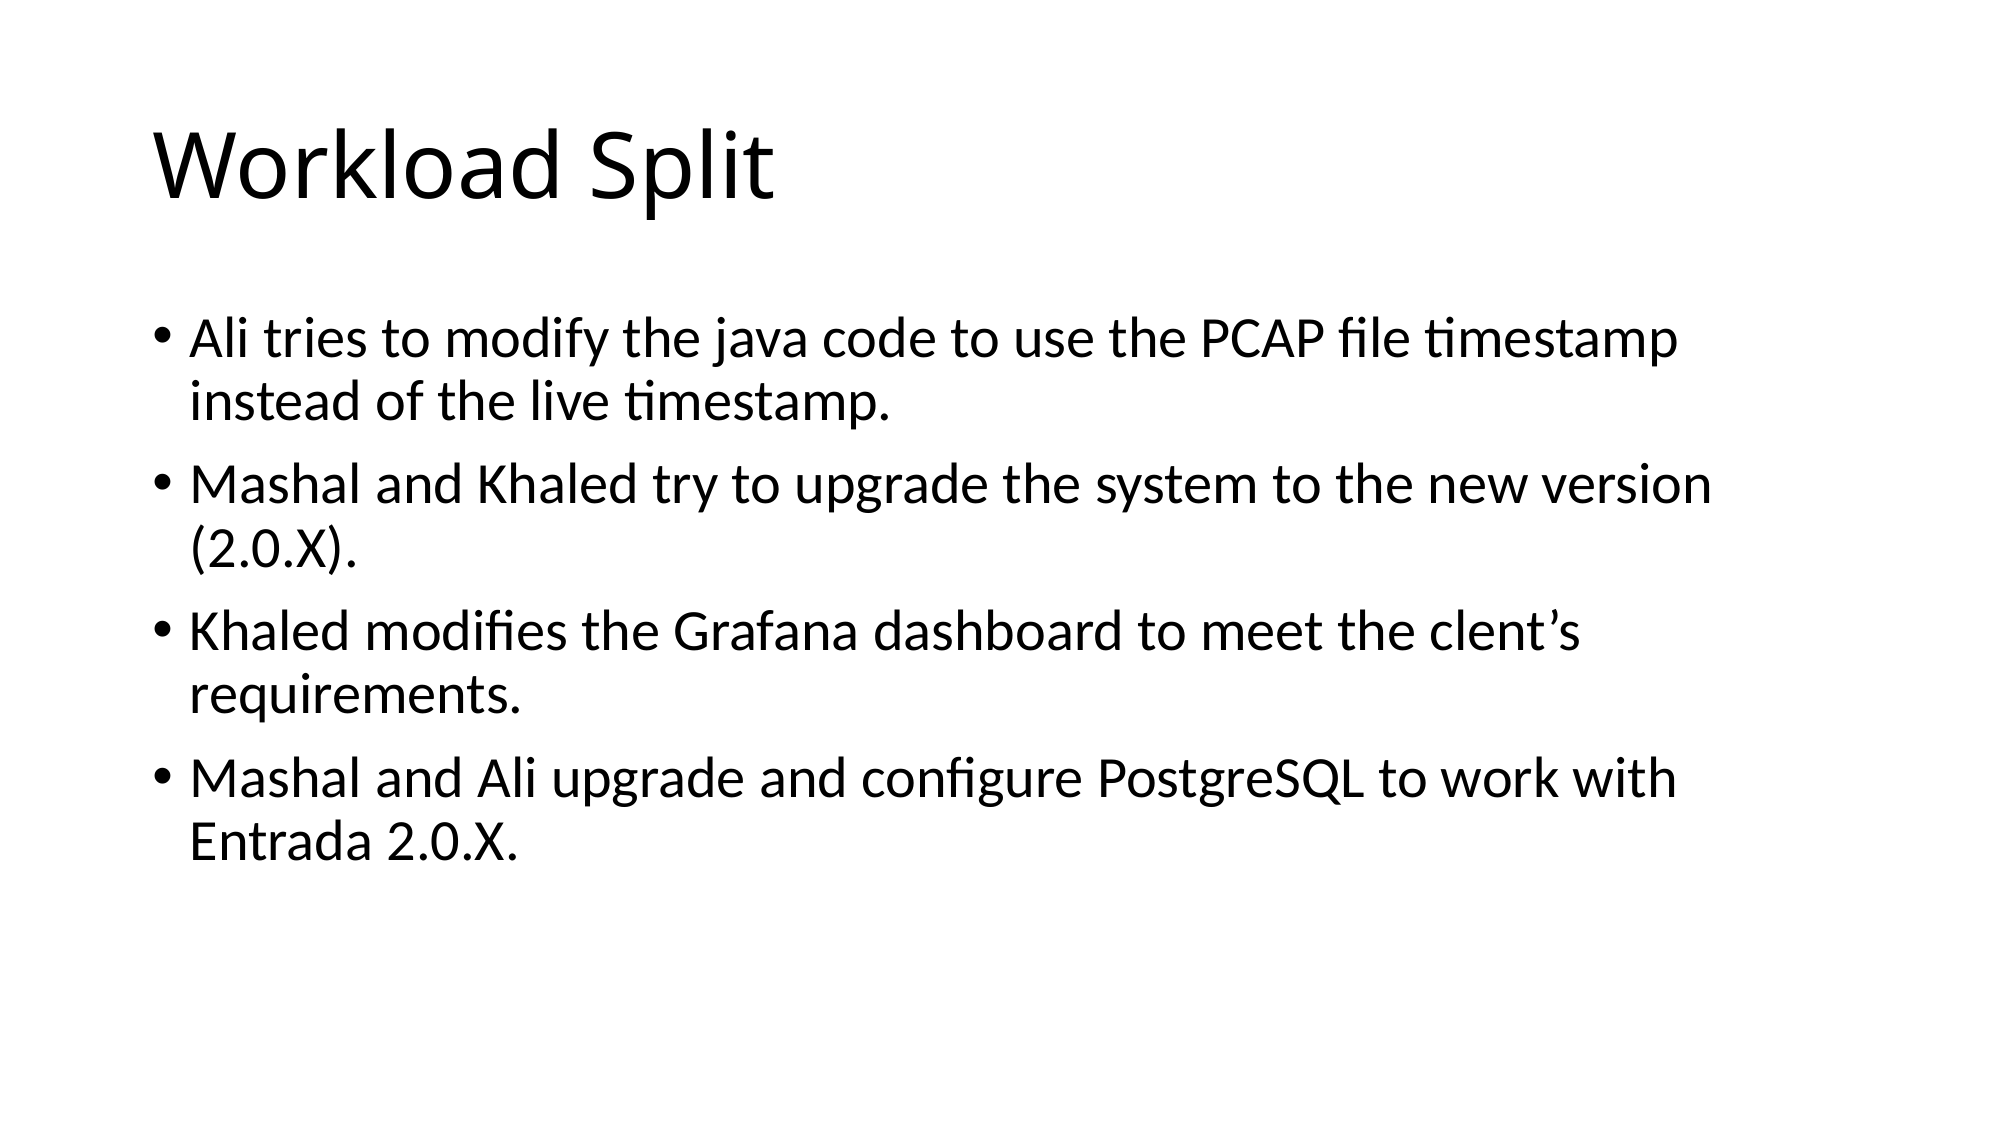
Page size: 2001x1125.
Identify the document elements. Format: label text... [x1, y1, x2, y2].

title Workload Split [137, 59, 1863, 278]
list Ali tries to modify the java code to use the PCAP file timestamp instead of the live timestamp. Mashal and Khaled try to upgrade the system to the new version (2.0.X). Khaled modifies the Grafana dashboard to meet the clent’s requirements. Mashal and Ali upgrade and configure PostgreSQL to work with Entrada 2.0.X. [137, 299, 1863, 1014]
